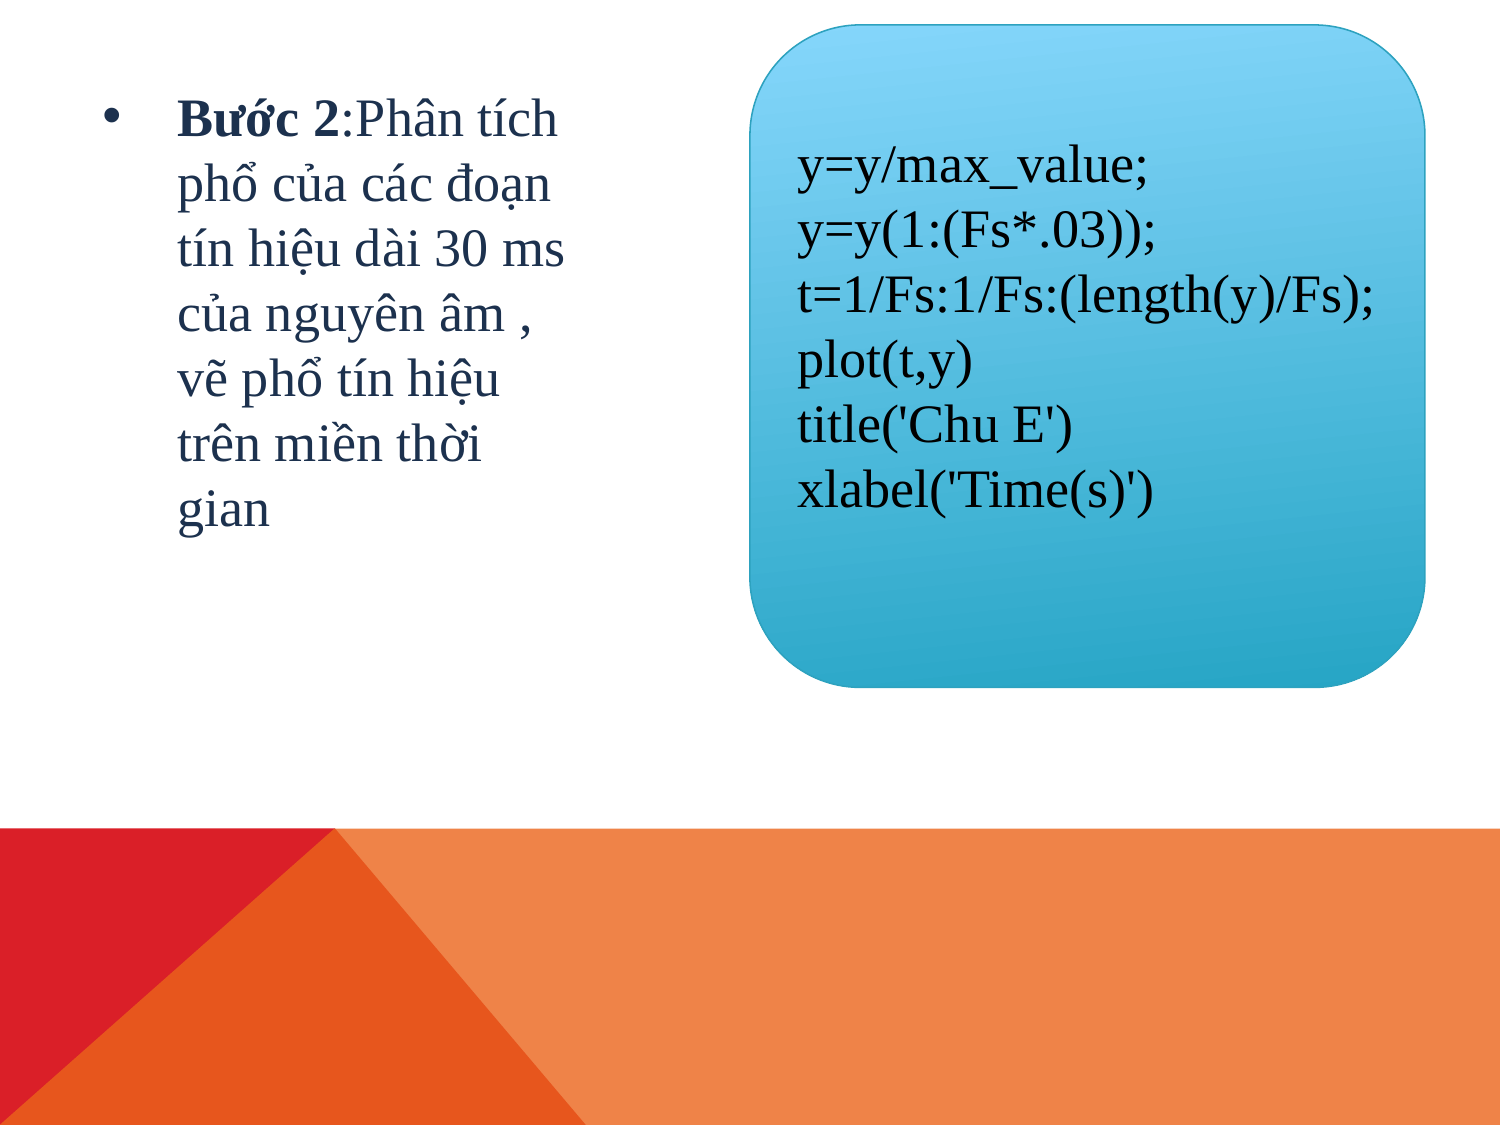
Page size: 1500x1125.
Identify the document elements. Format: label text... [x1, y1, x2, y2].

text_box y=y/max_value; y=y(1:(Fs*.03)); t=1/Fs:1/Fs:(length(y)/Fs); plot(t,y) title('Chu E') xlabel('Time(s)') [749, 24, 1426, 689]
text_box Bước 2:Phân tích phổ của các đoạn tín hiệu dài 30 ms của nguyên âm , vẽ phổ tín hiệu trên miền thời gian [87, 74, 600, 545]
